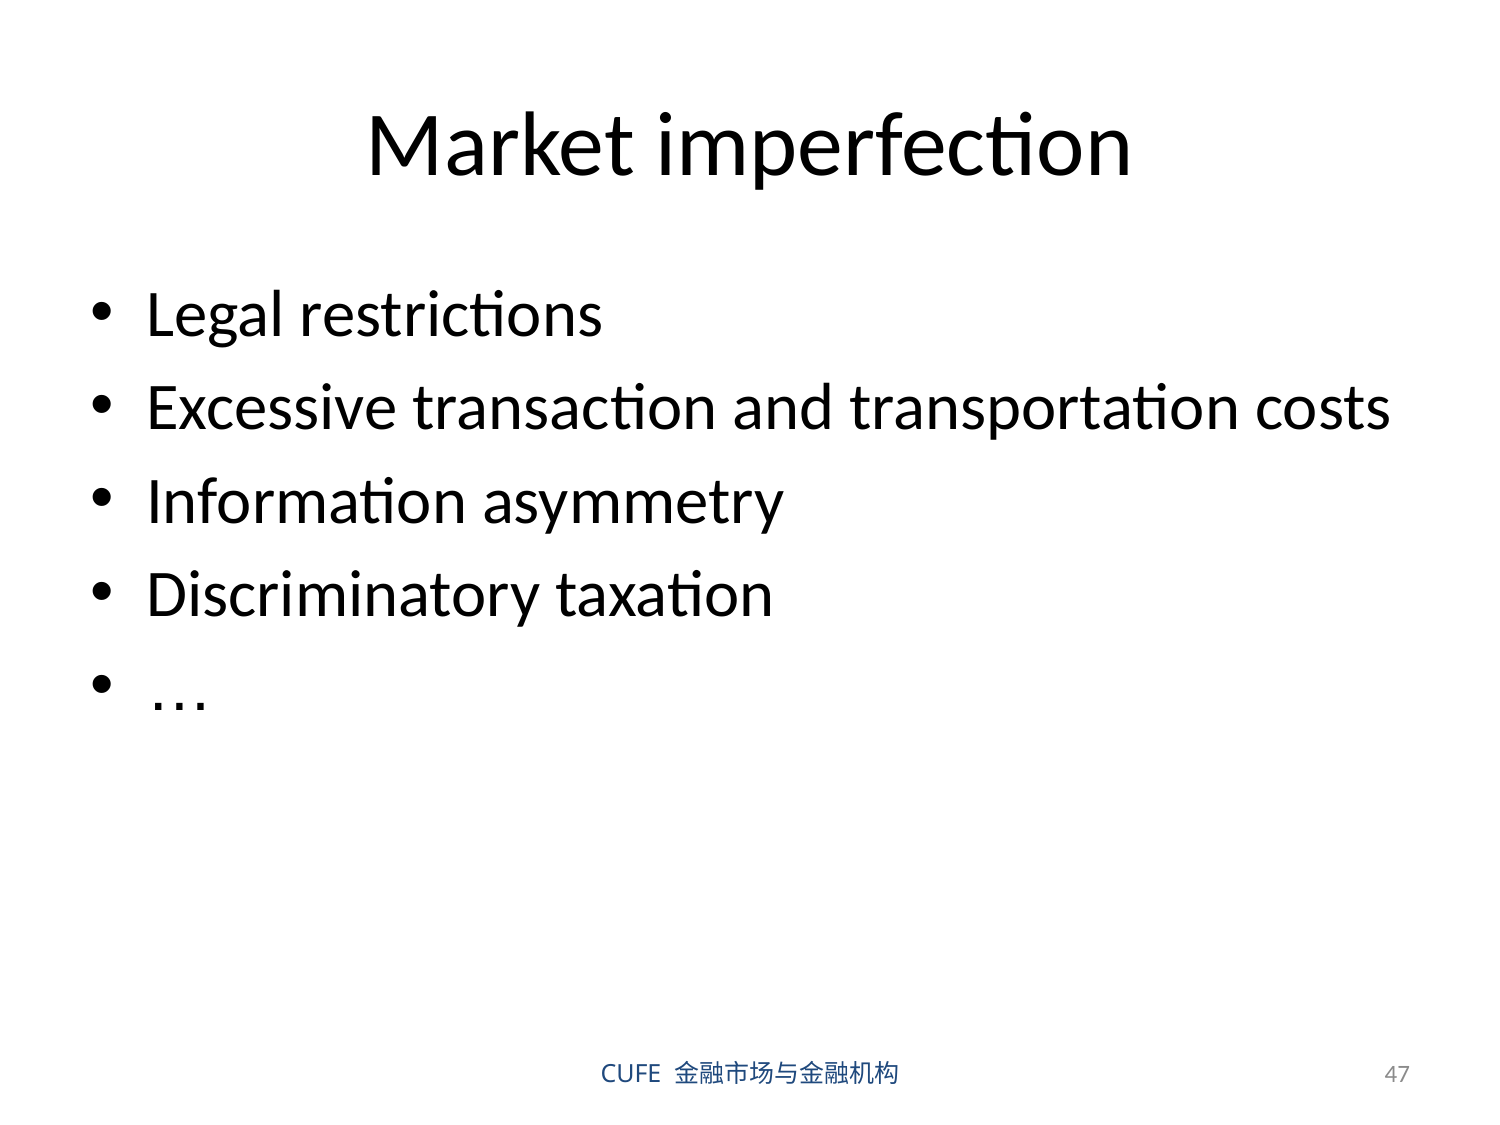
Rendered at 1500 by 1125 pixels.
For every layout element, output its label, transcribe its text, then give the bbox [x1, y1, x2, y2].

list Legal restrictions Excessive transaction and transportation costs Information asymmetry Discriminatory taxation … [75, 262, 1425, 1005]
footer CUFE 金融市场与金融机构 [512, 1042, 988, 1103]
slide_number 47 [1074, 1042, 1425, 1103]
title Market imperfection [75, 45, 1425, 233]
